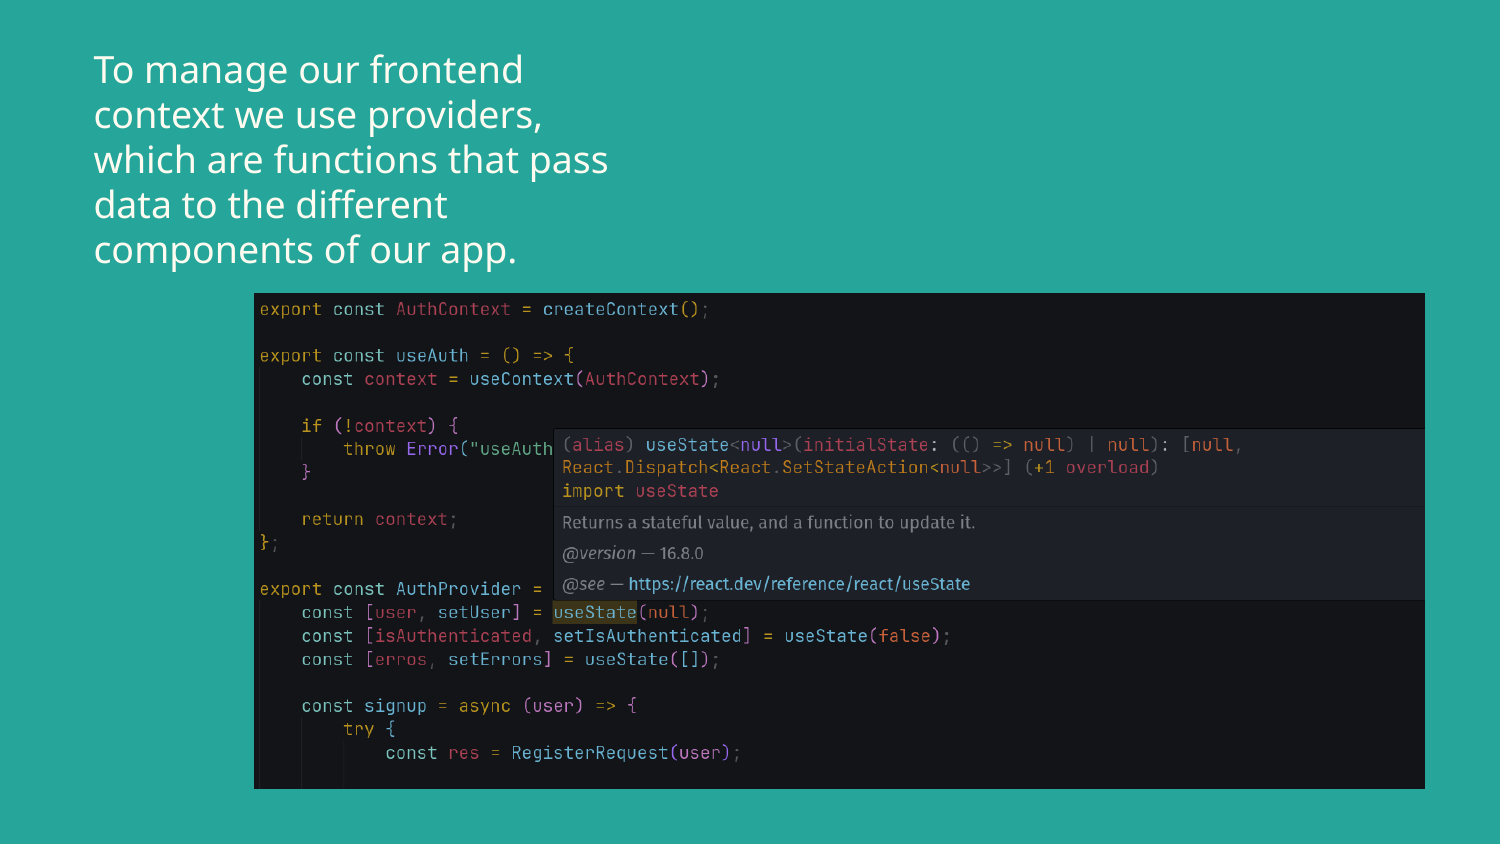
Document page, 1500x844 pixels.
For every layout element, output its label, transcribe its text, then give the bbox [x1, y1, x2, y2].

picture [254, 293, 1426, 790]
title To manage our frontend context we use providers, which are functions that pass data to the different components of our app. [78, 31, 659, 287]
